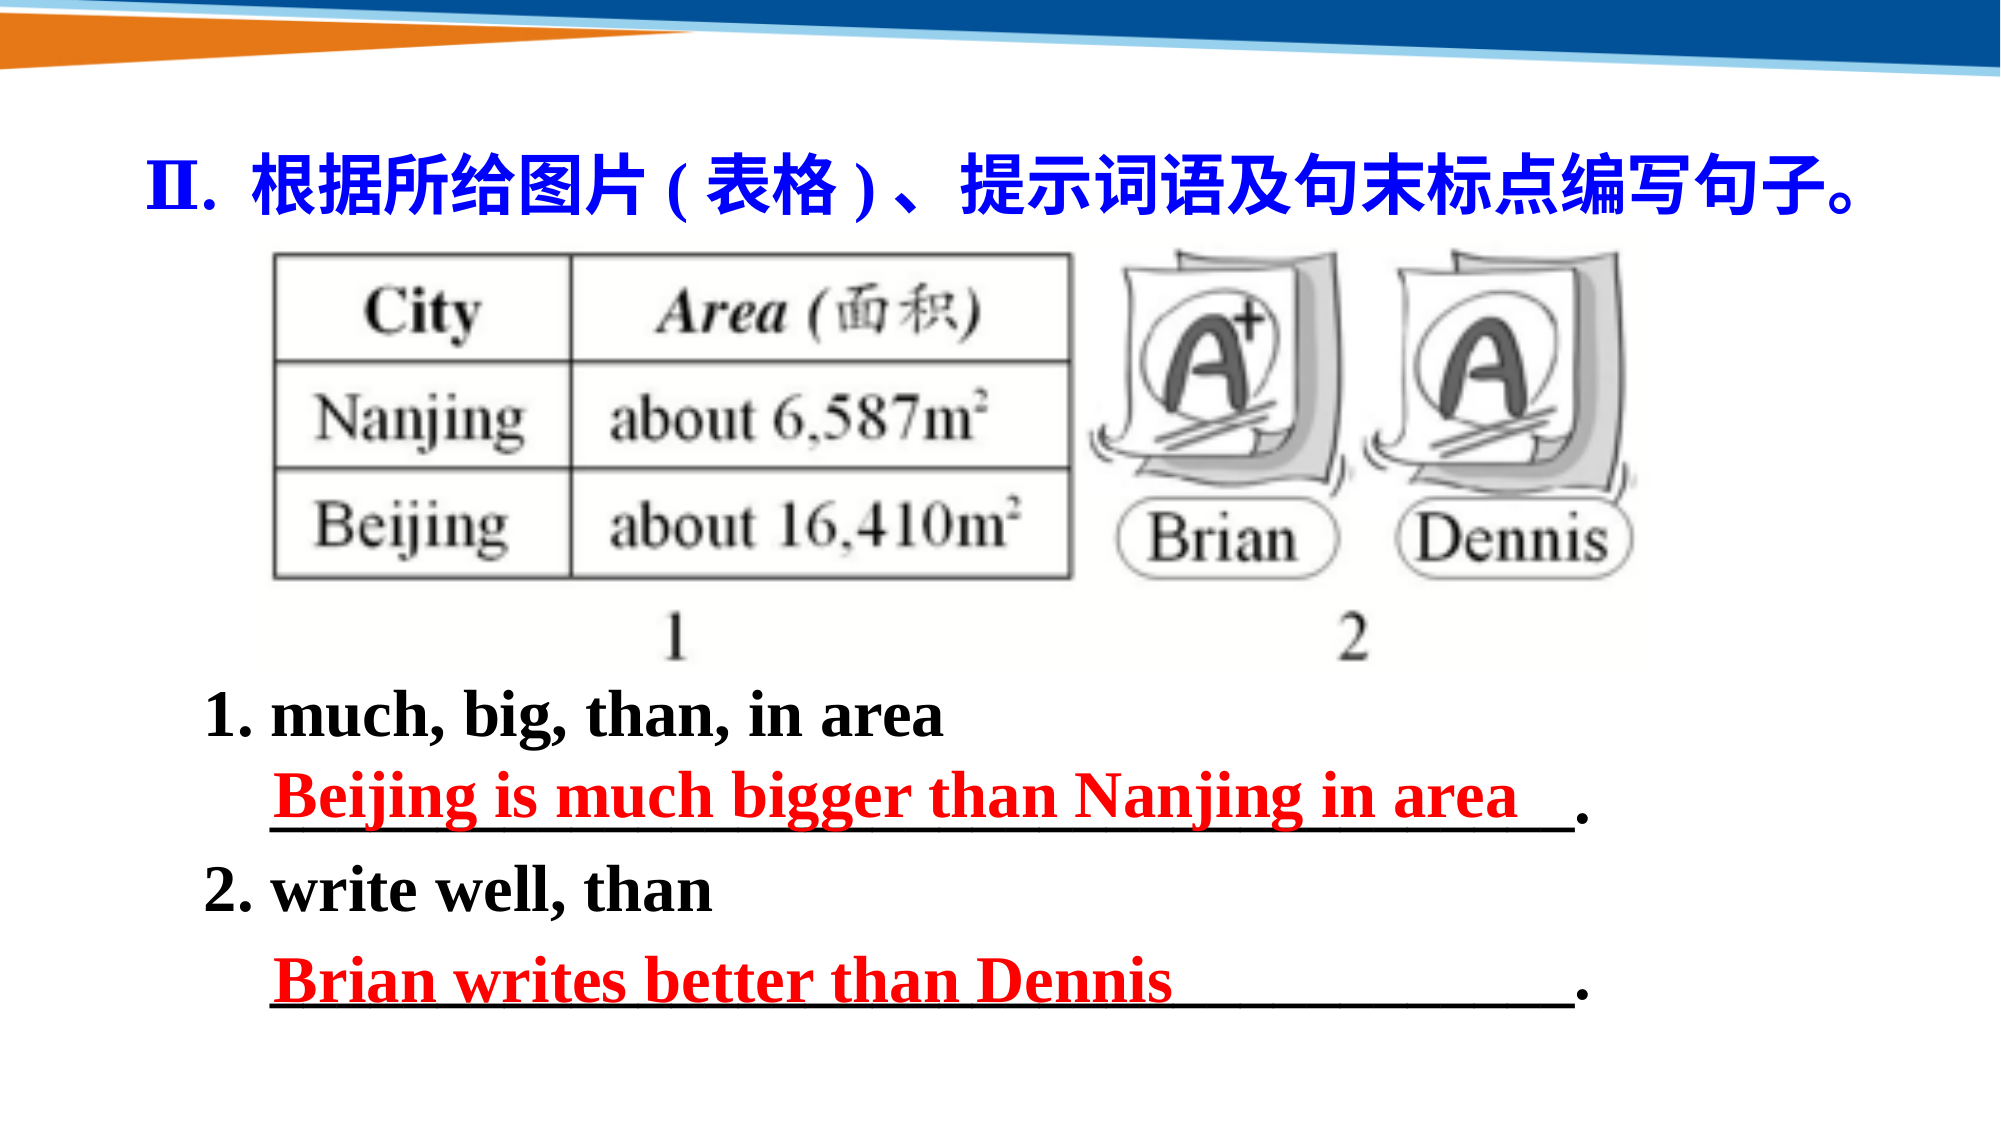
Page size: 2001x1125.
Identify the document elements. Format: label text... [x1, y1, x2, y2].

text_box 1. much, big, than, in area _______________________________________. 2. write well, than _______________________________________. [188, 653, 1825, 1021]
text_box Ⅱ. 根据所给图片(表格)、提示词语及句末标点编写句子。 [130, 127, 1884, 231]
text_box Beijing is much bigger than Nanjing in area [259, 735, 1563, 838]
text_box Brian writes better than Dennis [259, 920, 1497, 1024]
picture [0, 0, 2001, 1125]
